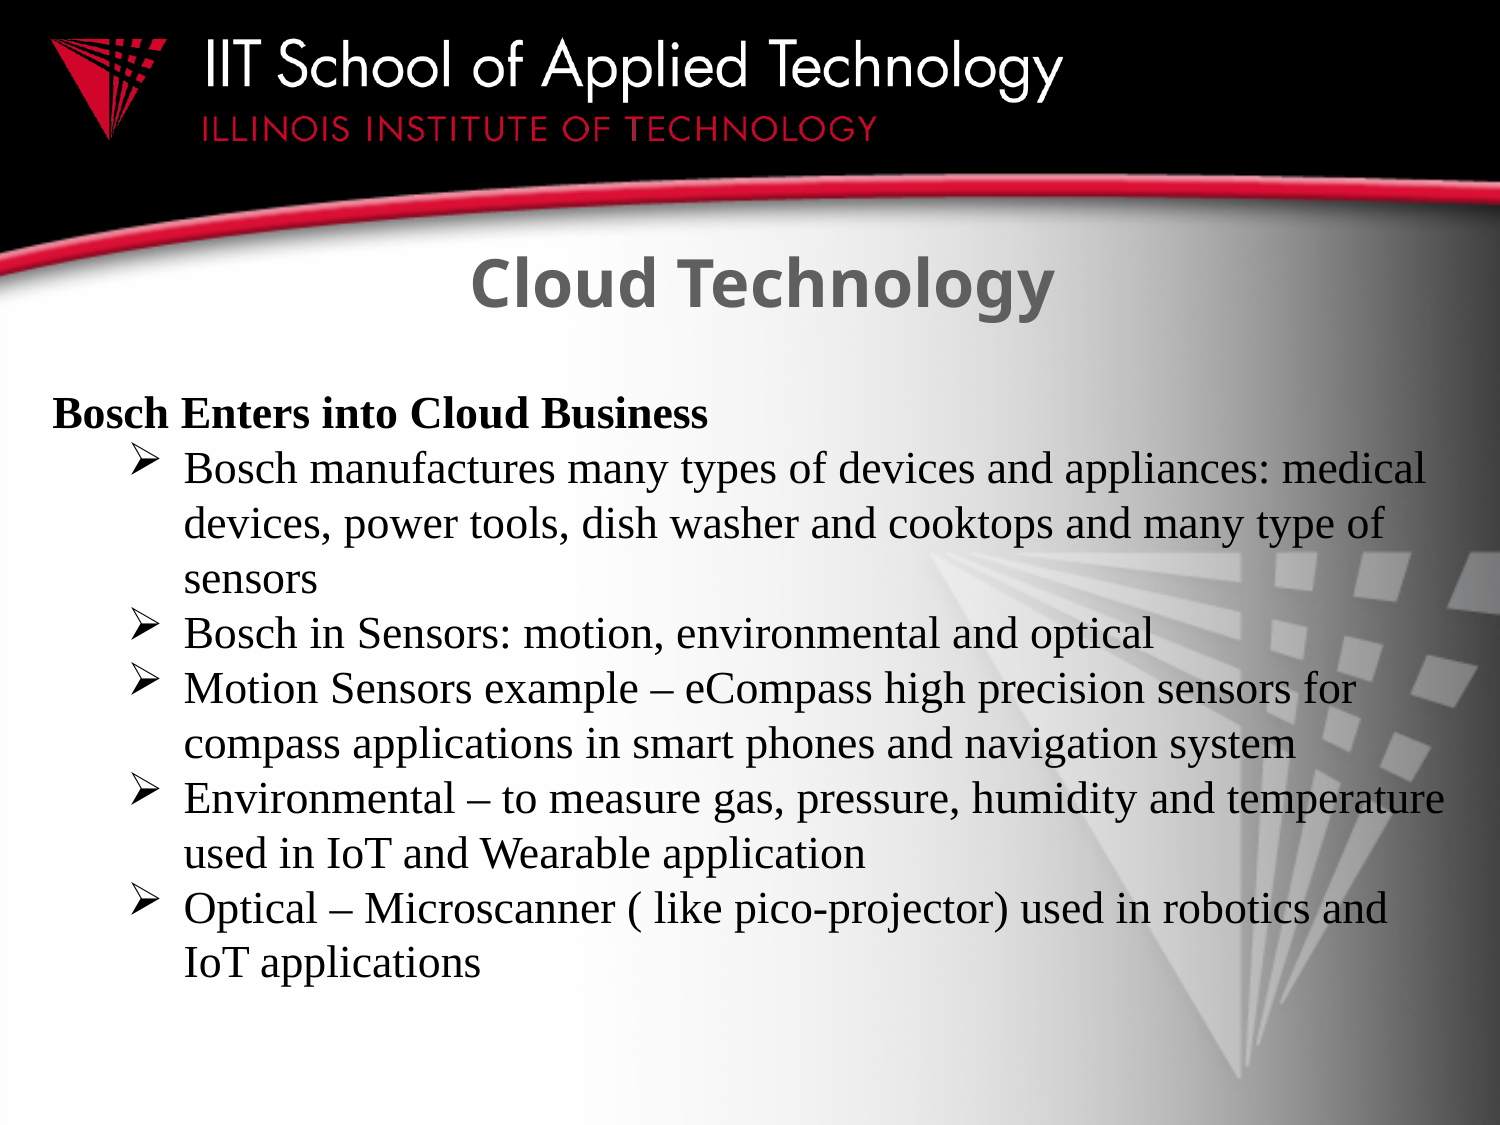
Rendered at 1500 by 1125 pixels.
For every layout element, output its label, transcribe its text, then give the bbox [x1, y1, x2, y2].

text_box Bosch Enters into Cloud Business Bosch manufactures many types of devices and appliances: medical devices, power tools, dish washer and cooktops and many type of sensors Bosch in Sensors: motion, environmental and optical Motion Sensors example – eCompass high precision sensors for compass applications in smart phones and navigation system Environmental – to measure gas, pressure, humidity and temperature used in IoT and Wearable application Optical – Microscanner ( like pico-projector) used in robotics and IoT applications [37, 375, 1475, 1125]
picture [0, 0, 1500, 1125]
title Cloud Technology [124, 187, 1401, 375]
